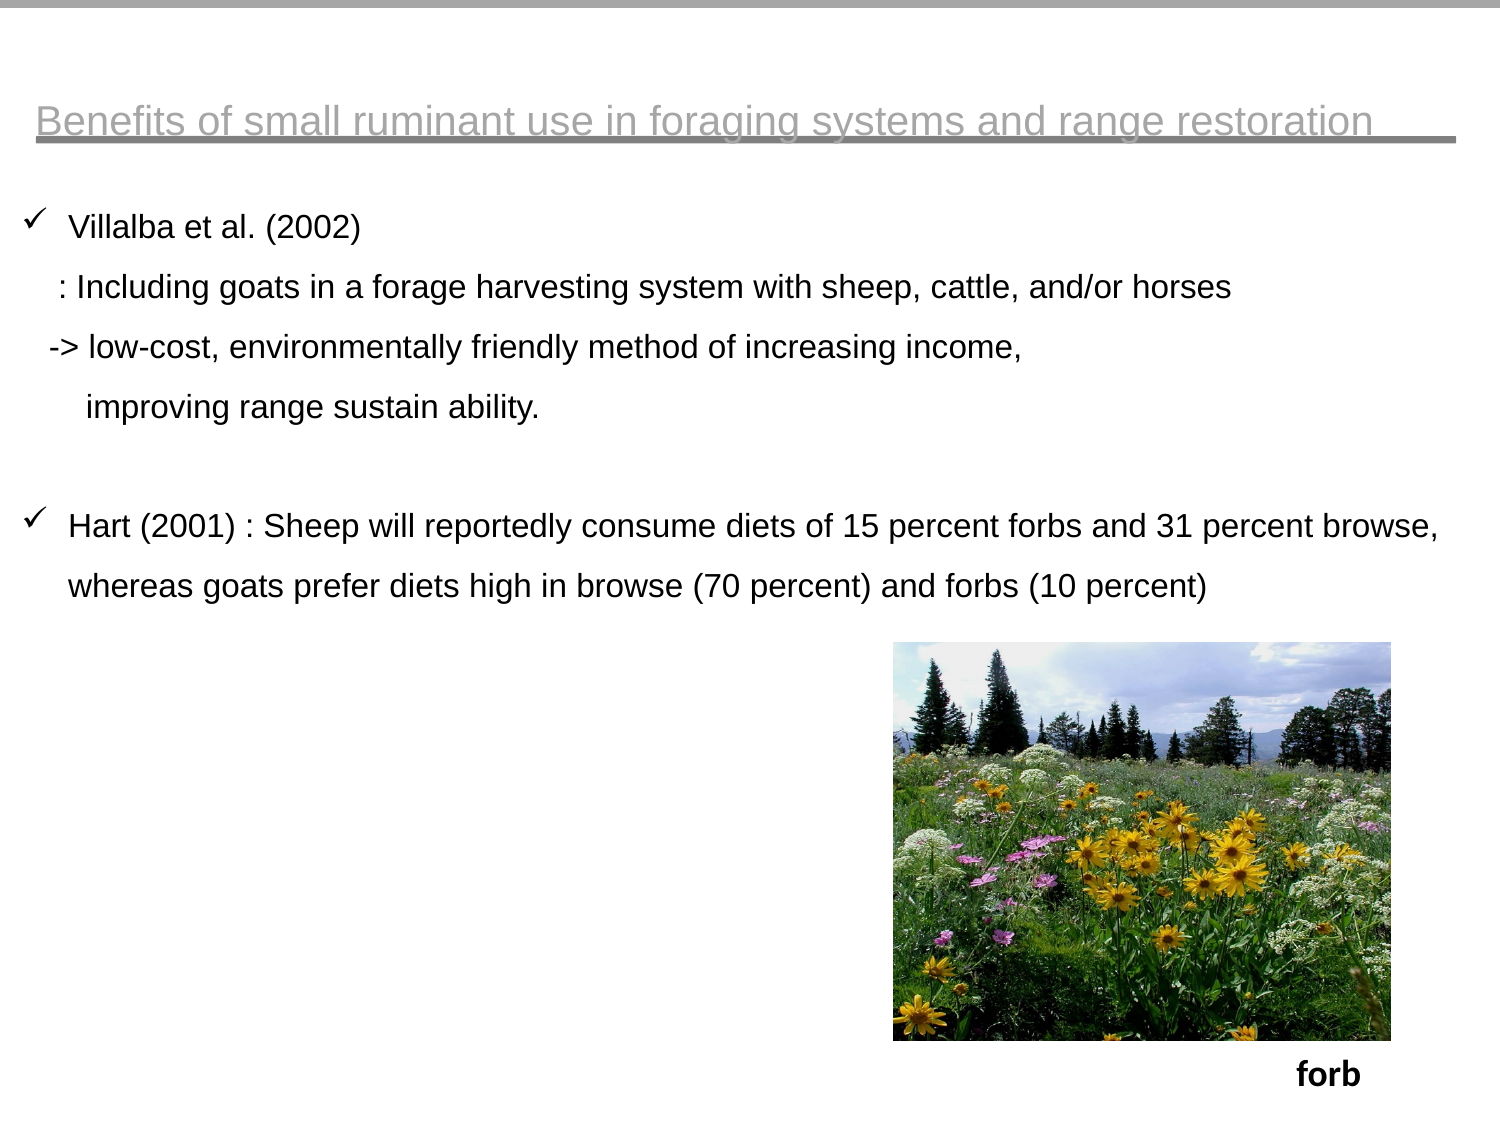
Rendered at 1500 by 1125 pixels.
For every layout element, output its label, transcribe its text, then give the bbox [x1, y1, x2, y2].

text_box [0, 0, 1500, 9]
picture [893, 642, 1391, 1041]
text_box Benefits of small ruminant use in foraging systems and range restoration [17, 59, 1457, 153]
text_box Villalba et al. (2002) : Including goats in a forage harvesting system with sheep, cattle, and/or horses -> low-cost, environmentally friendly method of increasing income, improving range sustain ability. Hart (2001) : Sheep will reportedly consume diets of 15 percent forbs and 31 percent browse, whereas goats prefer diets high in browse (70 percent) and forbs (10 percent) [6, 177, 1494, 612]
text_box forb [1281, 1041, 1392, 1102]
